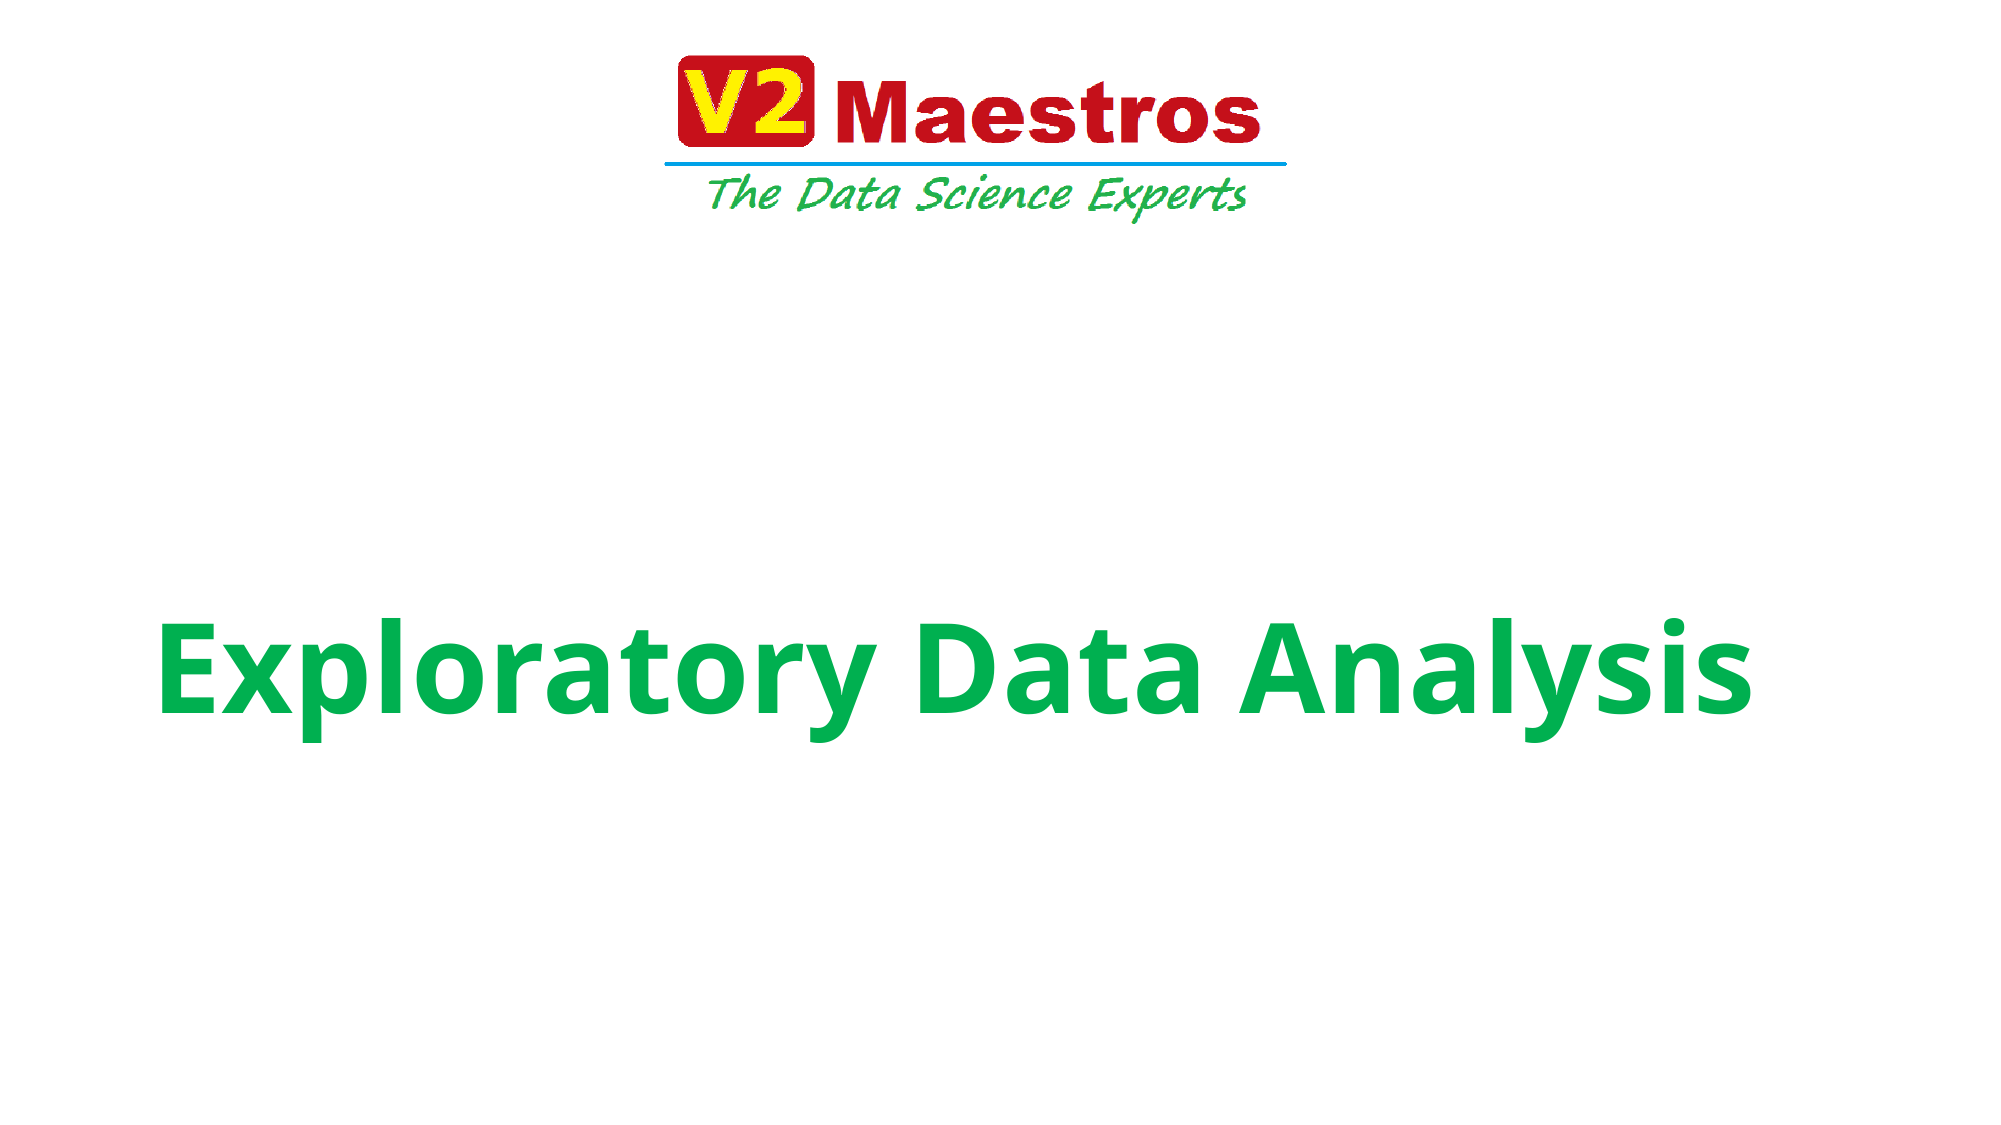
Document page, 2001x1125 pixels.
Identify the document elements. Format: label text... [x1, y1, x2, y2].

picture [662, 41, 1288, 237]
title Exploratory Data Analysis [136, 280, 1862, 749]
